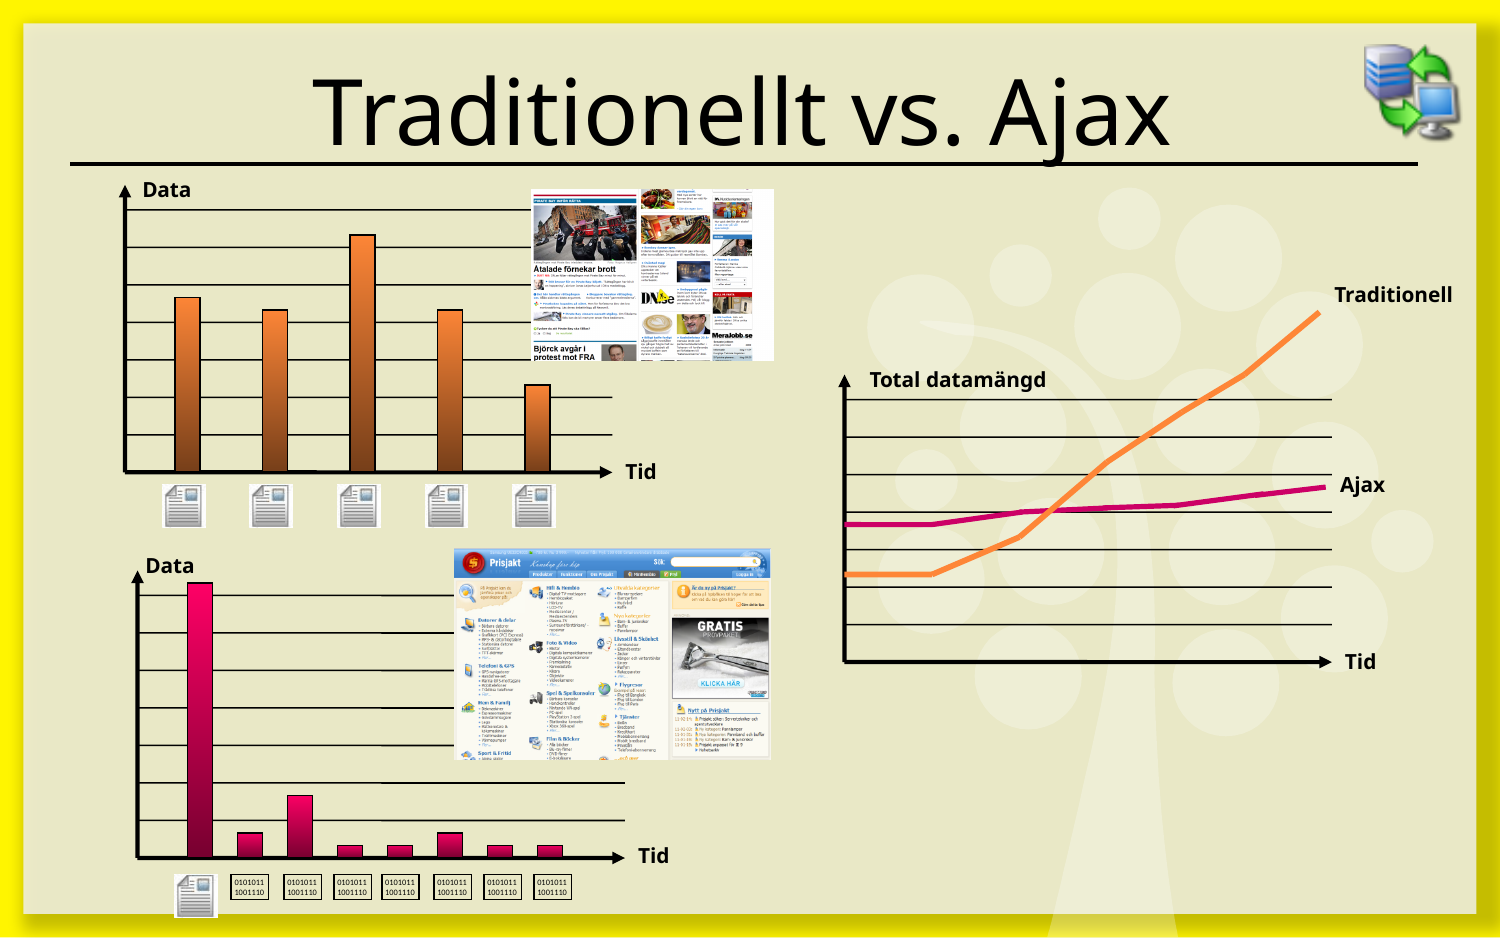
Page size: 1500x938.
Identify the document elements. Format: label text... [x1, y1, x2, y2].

text_box Ajax [1325, 464, 1401, 504]
text_box [437, 832, 463, 858]
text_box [320, 869, 367, 905]
text_box [537, 845, 563, 858]
text_box [437, 309, 463, 473]
picture [512, 484, 556, 528]
text_box Tid [623, 835, 685, 875]
text_box Traditionell [1319, 274, 1468, 315]
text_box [217, 869, 269, 905]
text_box Data [130, 545, 210, 586]
text_box [287, 795, 313, 858]
text_box Tid [610, 451, 672, 492]
picture [337, 484, 381, 528]
picture [162, 484, 206, 528]
picture [424, 484, 469, 528]
text_box [845, 655, 1330, 669]
picture [1362, 43, 1465, 146]
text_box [368, 869, 419, 905]
text_box [550, 466, 610, 479]
picture [174, 874, 219, 918]
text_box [420, 869, 469, 905]
text_box [350, 234, 375, 473]
picture [454, 548, 771, 761]
text_box [262, 309, 288, 473]
text_box [174, 297, 200, 473]
text_box Total datamängd [854, 359, 1062, 400]
text_box [337, 845, 363, 858]
text_box Tid [1330, 641, 1392, 681]
text_box Data [127, 169, 207, 210]
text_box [470, 869, 519, 905]
text_box [387, 845, 413, 858]
text_box [838, 374, 851, 524]
picture [531, 189, 774, 361]
title Traditionellt vs. Ajax [105, 46, 1381, 174]
text_box [118, 184, 127, 473]
text_box [487, 845, 513, 858]
text_box [187, 582, 213, 858]
picture [249, 484, 294, 528]
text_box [270, 869, 319, 905]
text_box [237, 832, 263, 858]
text_box [525, 388, 550, 473]
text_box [520, 869, 585, 905]
text_box [137, 851, 623, 865]
